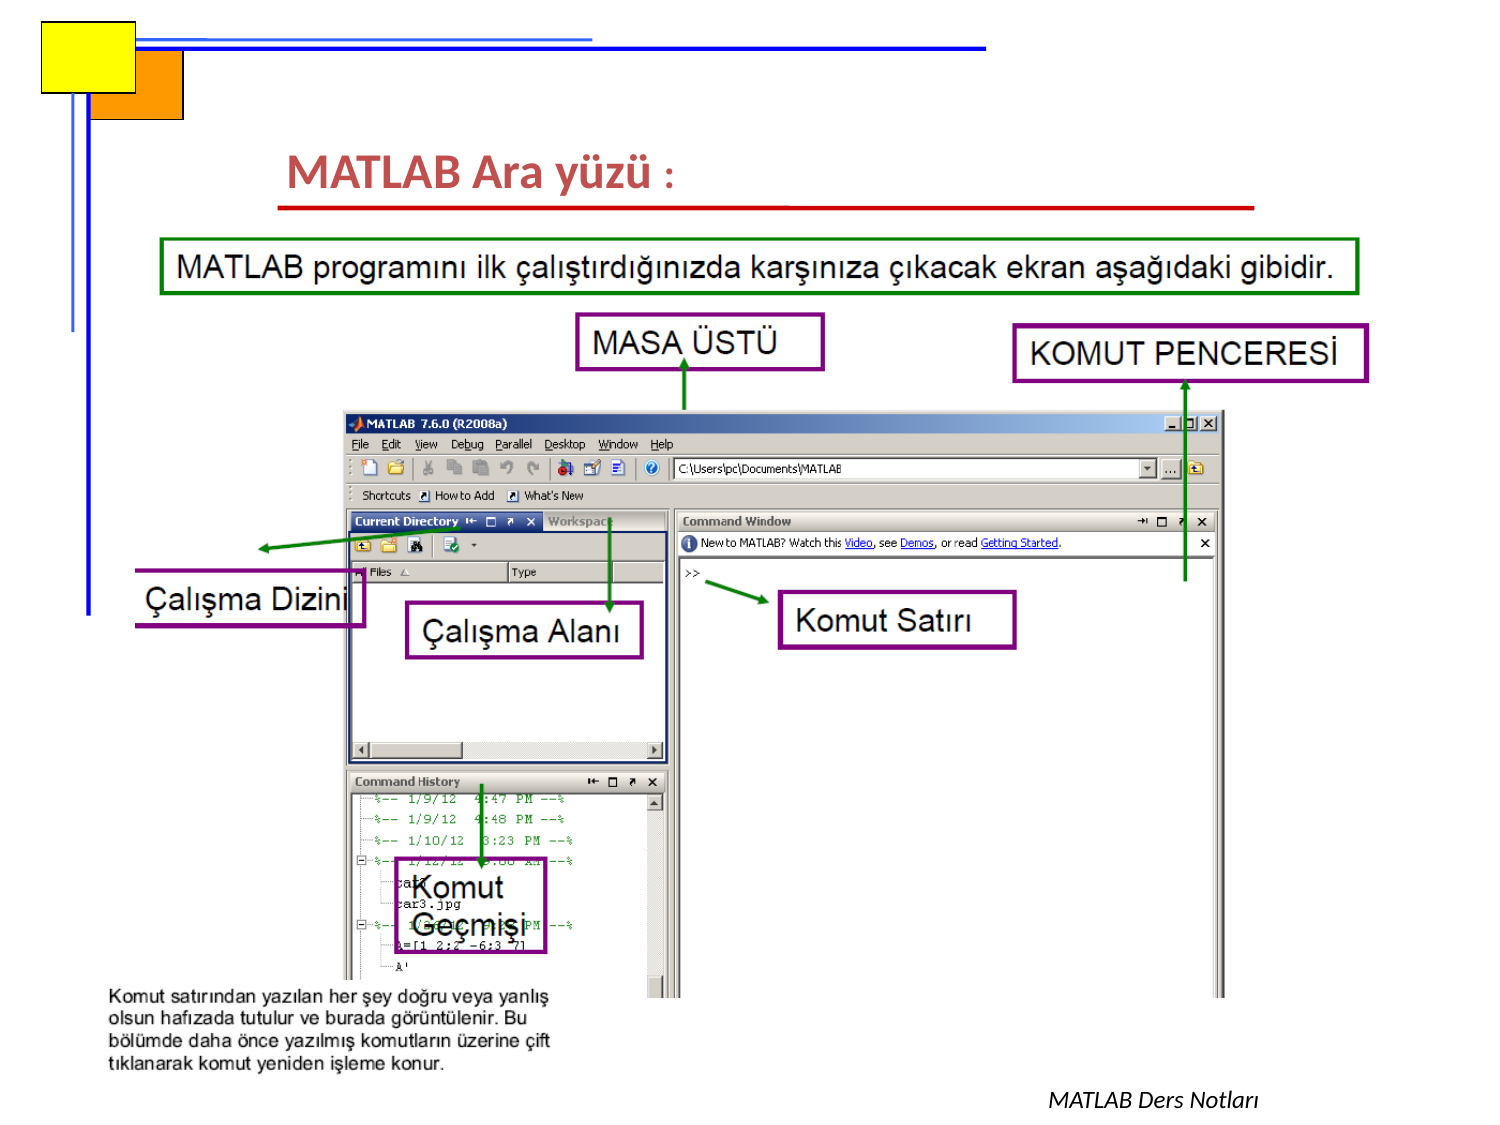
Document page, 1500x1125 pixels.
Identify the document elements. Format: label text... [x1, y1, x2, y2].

text_box MATLAB Ara yüzü : [271, 131, 821, 206]
text_box [89, 49, 184, 120]
text_box MATLAB Ders Notları [1033, 1076, 1500, 1121]
picture [72, 231, 1381, 1099]
text_box [41, 22, 136, 93]
